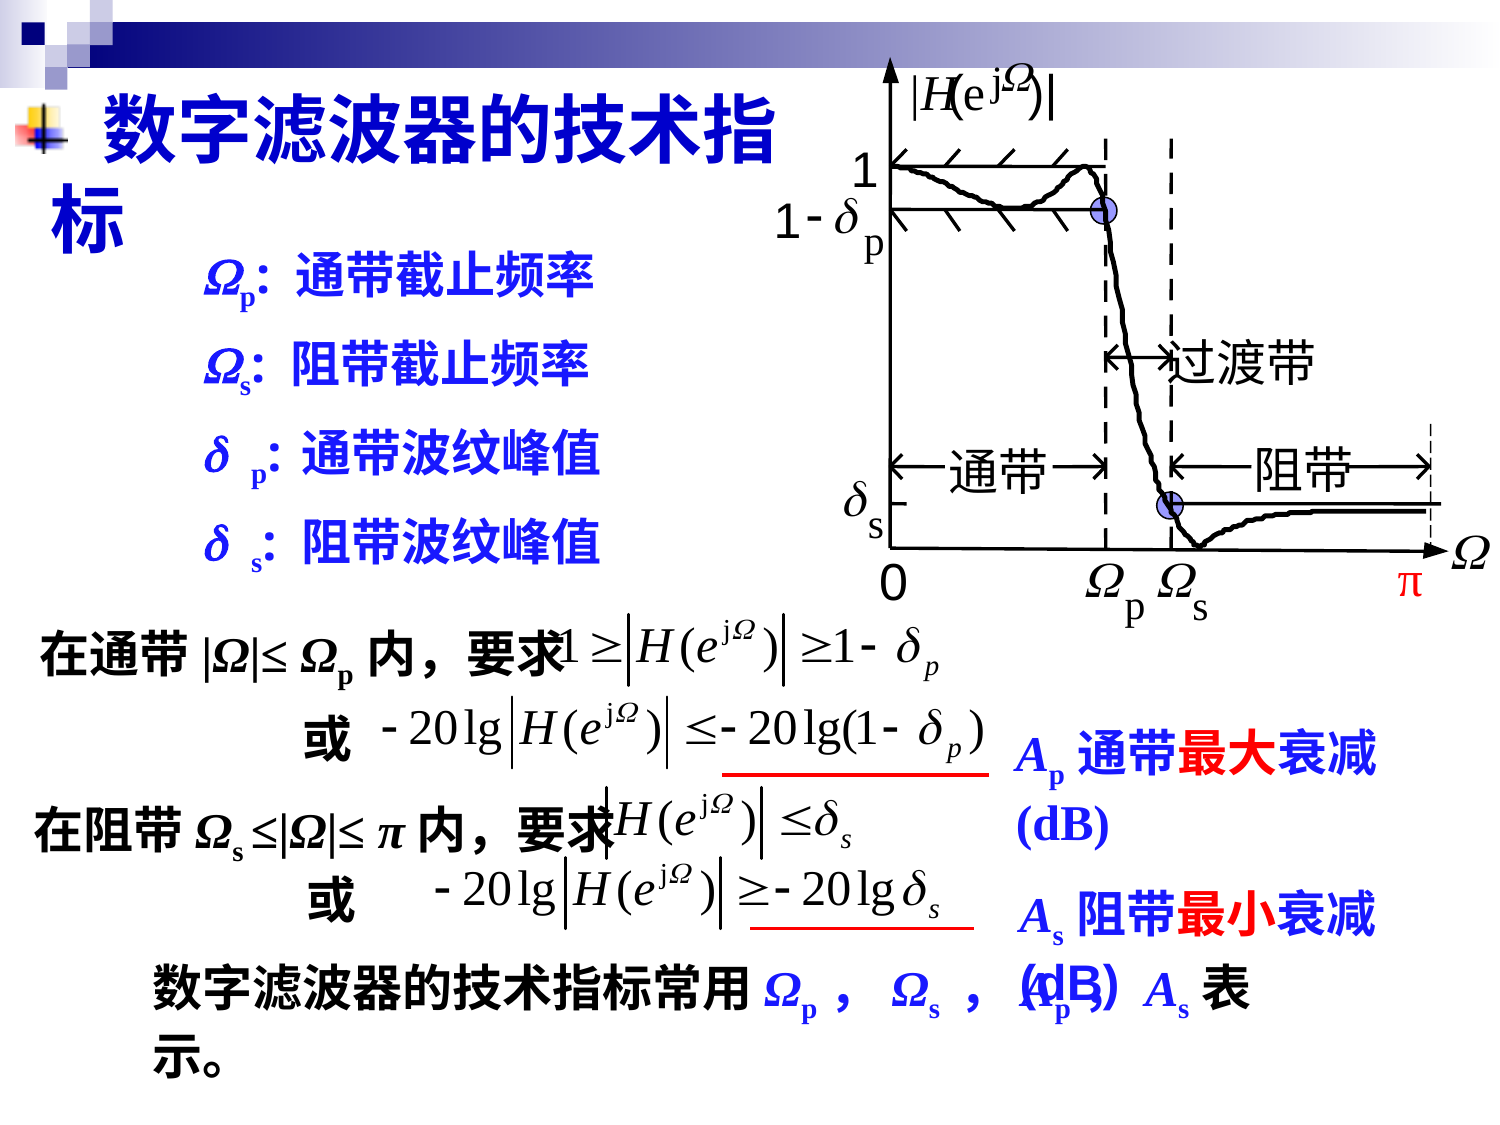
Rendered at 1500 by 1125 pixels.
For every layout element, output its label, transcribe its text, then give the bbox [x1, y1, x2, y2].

title 数字滤波器的技术指标 [0, 75, 769, 300]
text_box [426, 846, 949, 940]
text_box 数字滤波器的技术指标常用Ωp，Ωs ，Ap，As表示。 [137, 949, 1313, 1093]
picture [15, 101, 68, 154]
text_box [553, 603, 951, 685]
text_box As阻带最小衰减(dB) [1004, 875, 1486, 1019]
text_box 或 [287, 688, 370, 775]
text_box 在阻带Ωs ≤|Ω|≤ π内，要求 [18, 777, 591, 875]
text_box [373, 686, 995, 779]
text_box Ap通带最大衰减(dB) [1000, 714, 1483, 858]
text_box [596, 787, 864, 845]
text_box 或 [291, 848, 382, 936]
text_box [774, 49, 1486, 626]
text_box Wp: 通带截止频率 Ws: 阻带截止频率 d p: 通带波纹峰值 d s: 阻带波纹峰值 [186, 215, 662, 586]
text_box 在通带|Ω|≤ Ωp内，要求 [24, 600, 732, 698]
